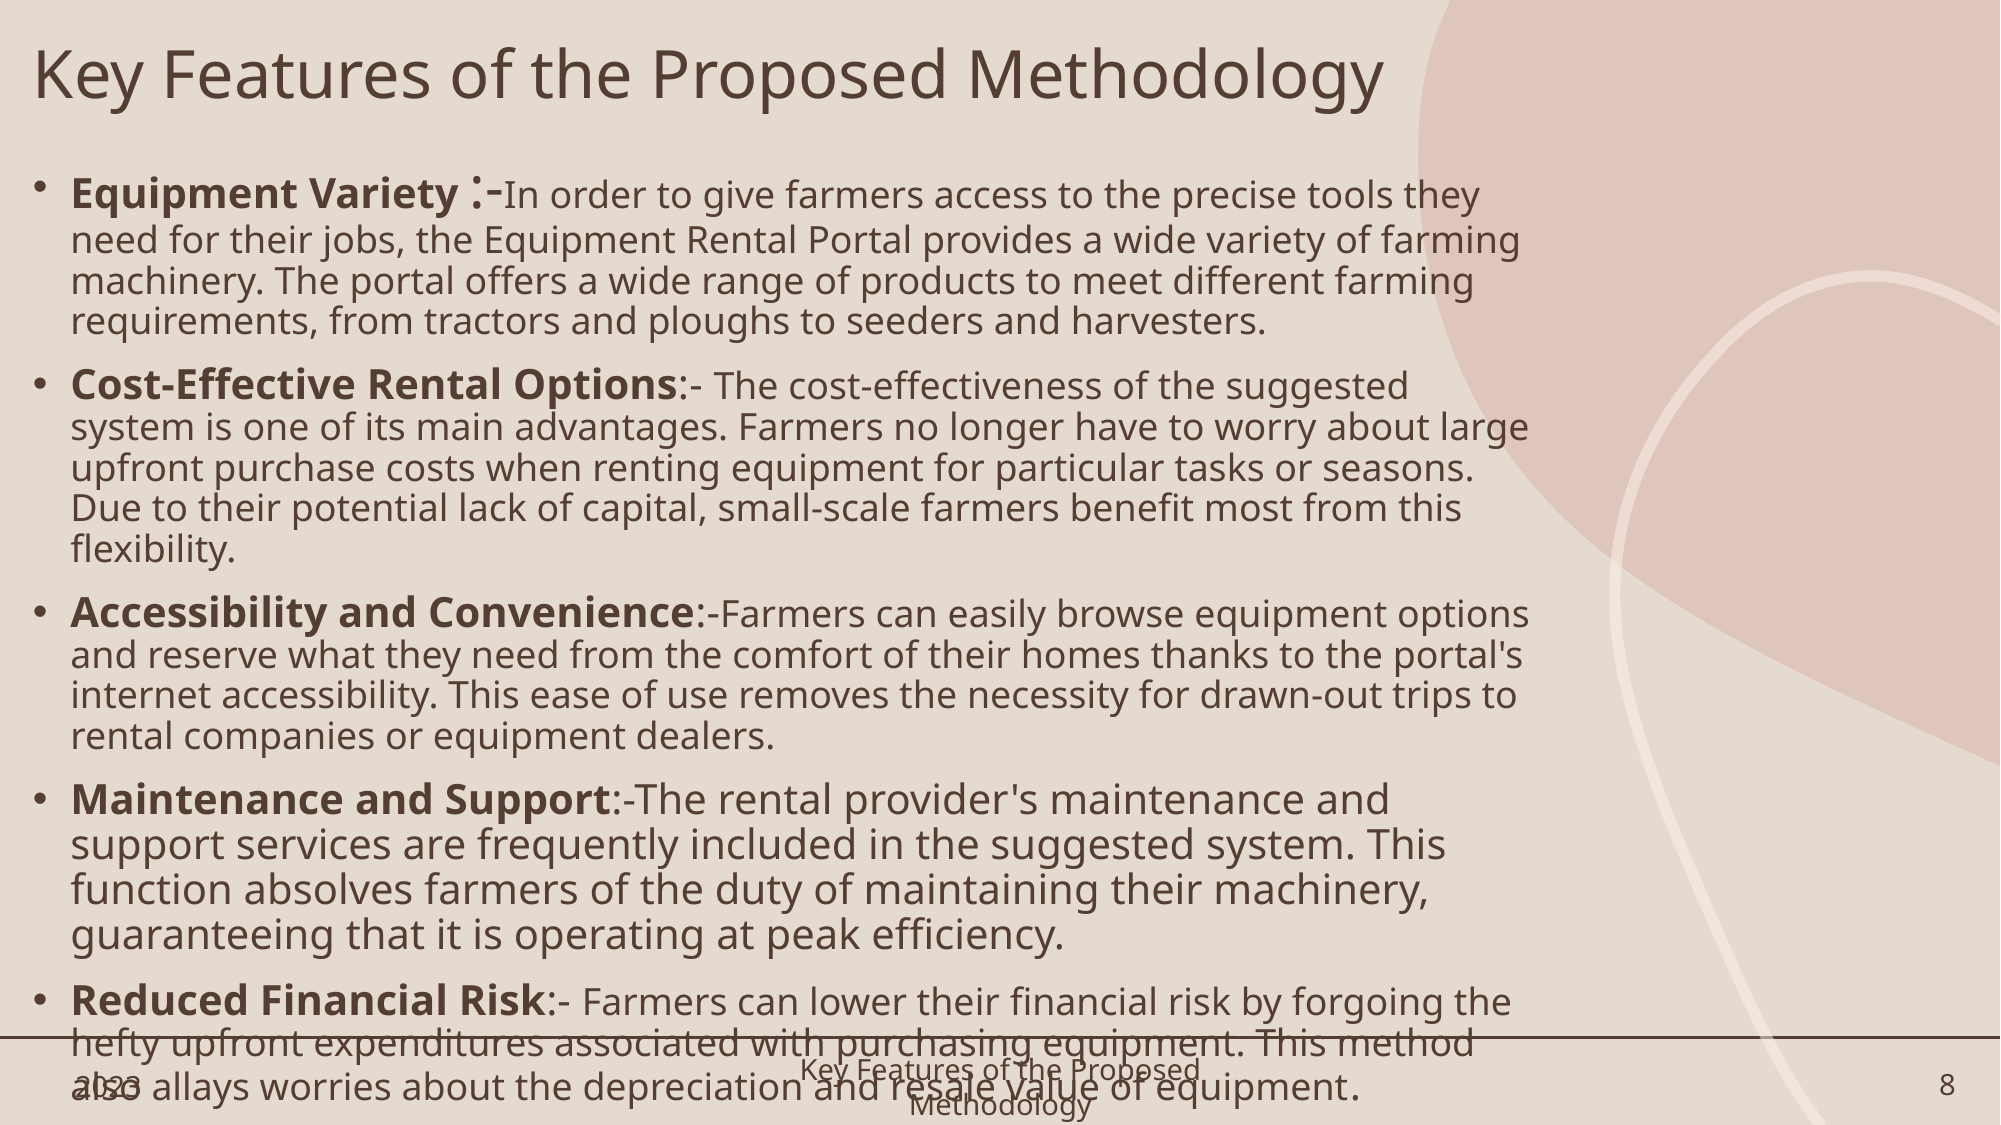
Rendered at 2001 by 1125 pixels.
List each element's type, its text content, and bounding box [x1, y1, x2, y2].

list Equipment Variety :-In order to give farmers access to the precise tools they need for their jobs, the Equipment Rental Portal provides a wide variety of farming machinery. The portal offers a wide range of products to meet different farming requirements, from tractors and ploughs to seeders and harvesters. Cost-Effective Rental Options:- The cost-effectiveness of the suggested system is one of its main advantages. Farmers no longer have to worry about large upfront purchase costs when renting equipment for particular tasks or seasons. Due to their potential lack of capital, small-scale farmers benefit most from this flexibility. Accessibility and Convenience:-Farmers can easily browse equipment options and reserve what they need from the comfort of their homes thanks to the portal's internet accessibility. This ease of use removes the necessity for drawn-out trips to rental companies or equipment dealers. Maintenance and Support:-The rental provider's maintenance and support services are frequently included in the suggested system. This function absolves farmers of the duty of maintaining their machinery, guaranteeing that it is operating at peak efficiency. Reduced Financial Risk:- Farmers can lower their financial risk by forgoing the hefty upfront expenditures associated with purchasing equipment. This method also allays worries about the depreciation and resale value of equipment. [18, 150, 1554, 1037]
footer Key Features of the Proposed Methodology [718, 1060, 1283, 1112]
slide_number 8 [1808, 1060, 1971, 1112]
title Key Features of the Proposed Methodology [18, 13, 1743, 140]
slide_number 2023 [60, 1060, 222, 1112]
